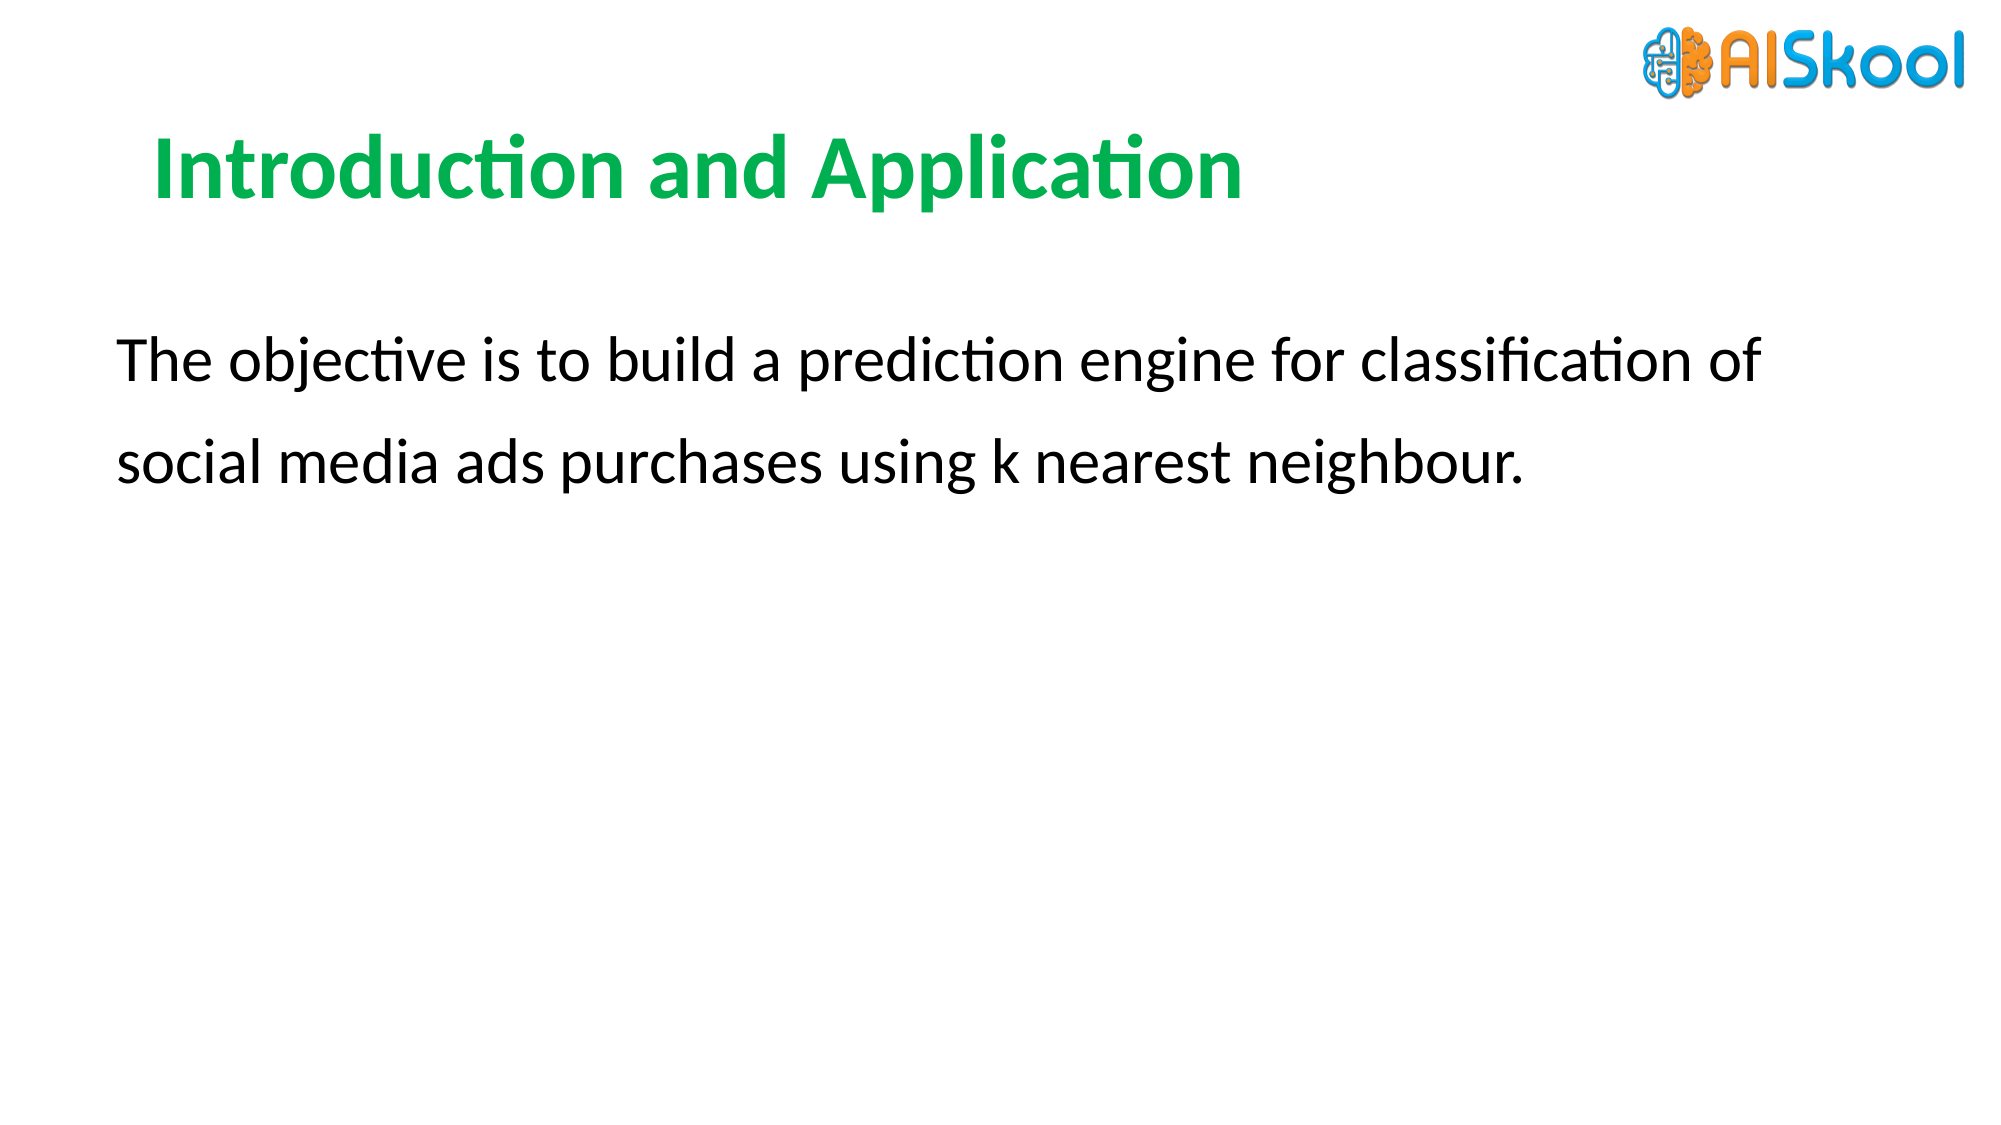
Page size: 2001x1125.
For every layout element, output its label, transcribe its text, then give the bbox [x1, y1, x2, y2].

picture [1641, 23, 1967, 101]
text_box The objective is to build a prediction engine for classification of social media ads purchases using k nearest neighbour. [100, 277, 1809, 1056]
title Introduction and Application [137, 59, 1863, 278]
